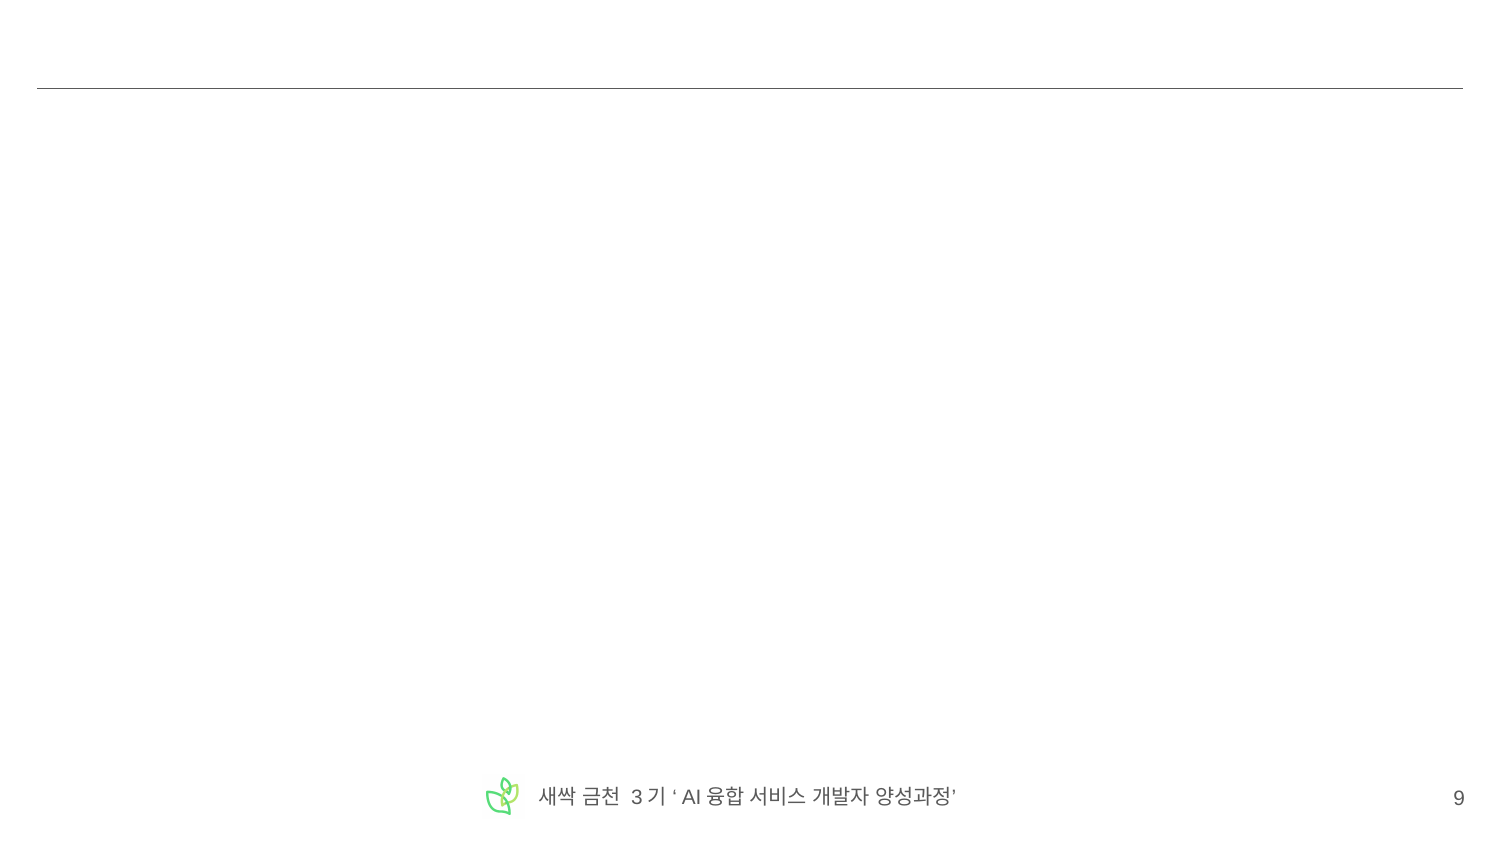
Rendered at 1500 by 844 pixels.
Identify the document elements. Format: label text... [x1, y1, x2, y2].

slide_number 9 [1389, 764, 1480, 830]
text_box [152, 773, 1348, 819]
